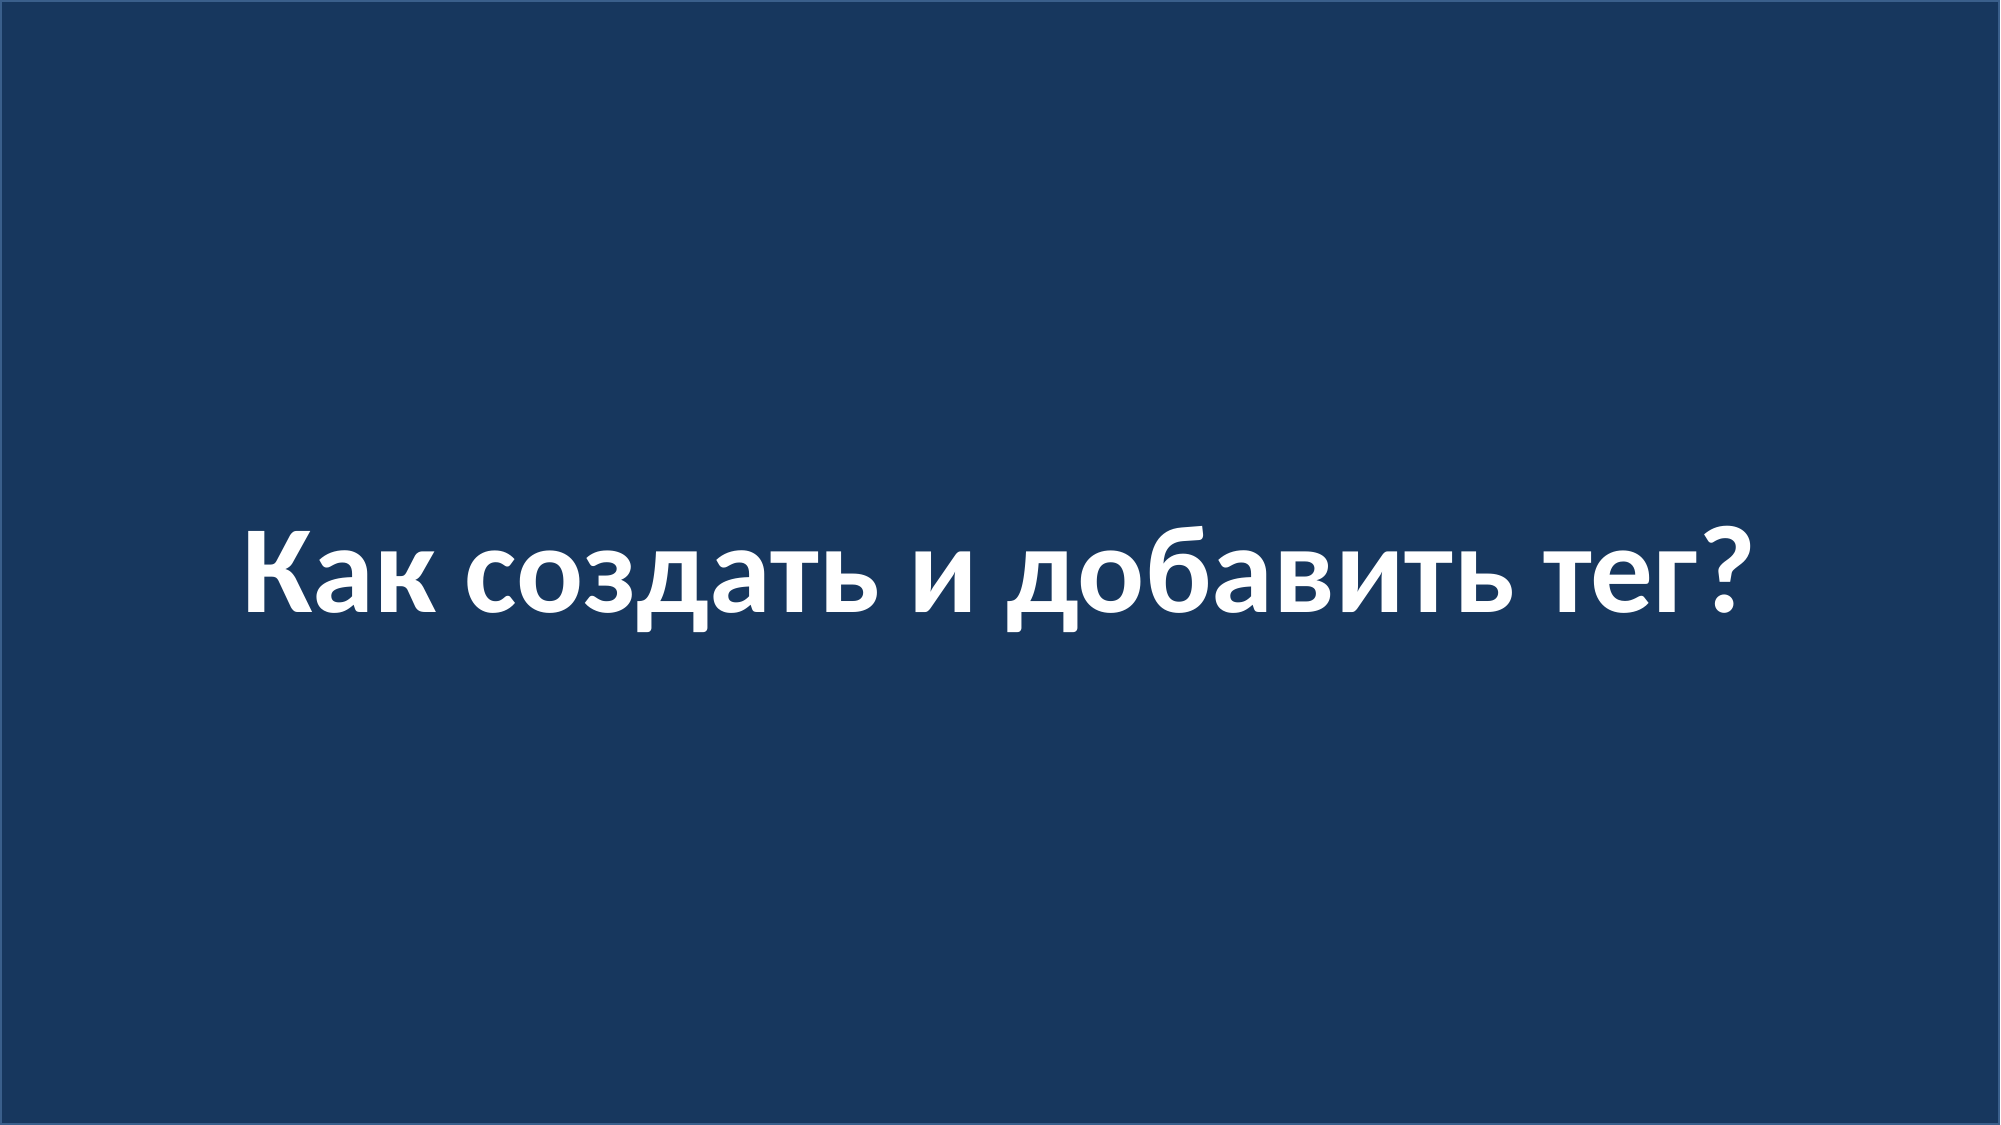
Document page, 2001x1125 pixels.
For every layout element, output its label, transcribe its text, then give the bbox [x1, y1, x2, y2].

text_box Как создать и добавить тег? [0, 0, 2000, 1125]
